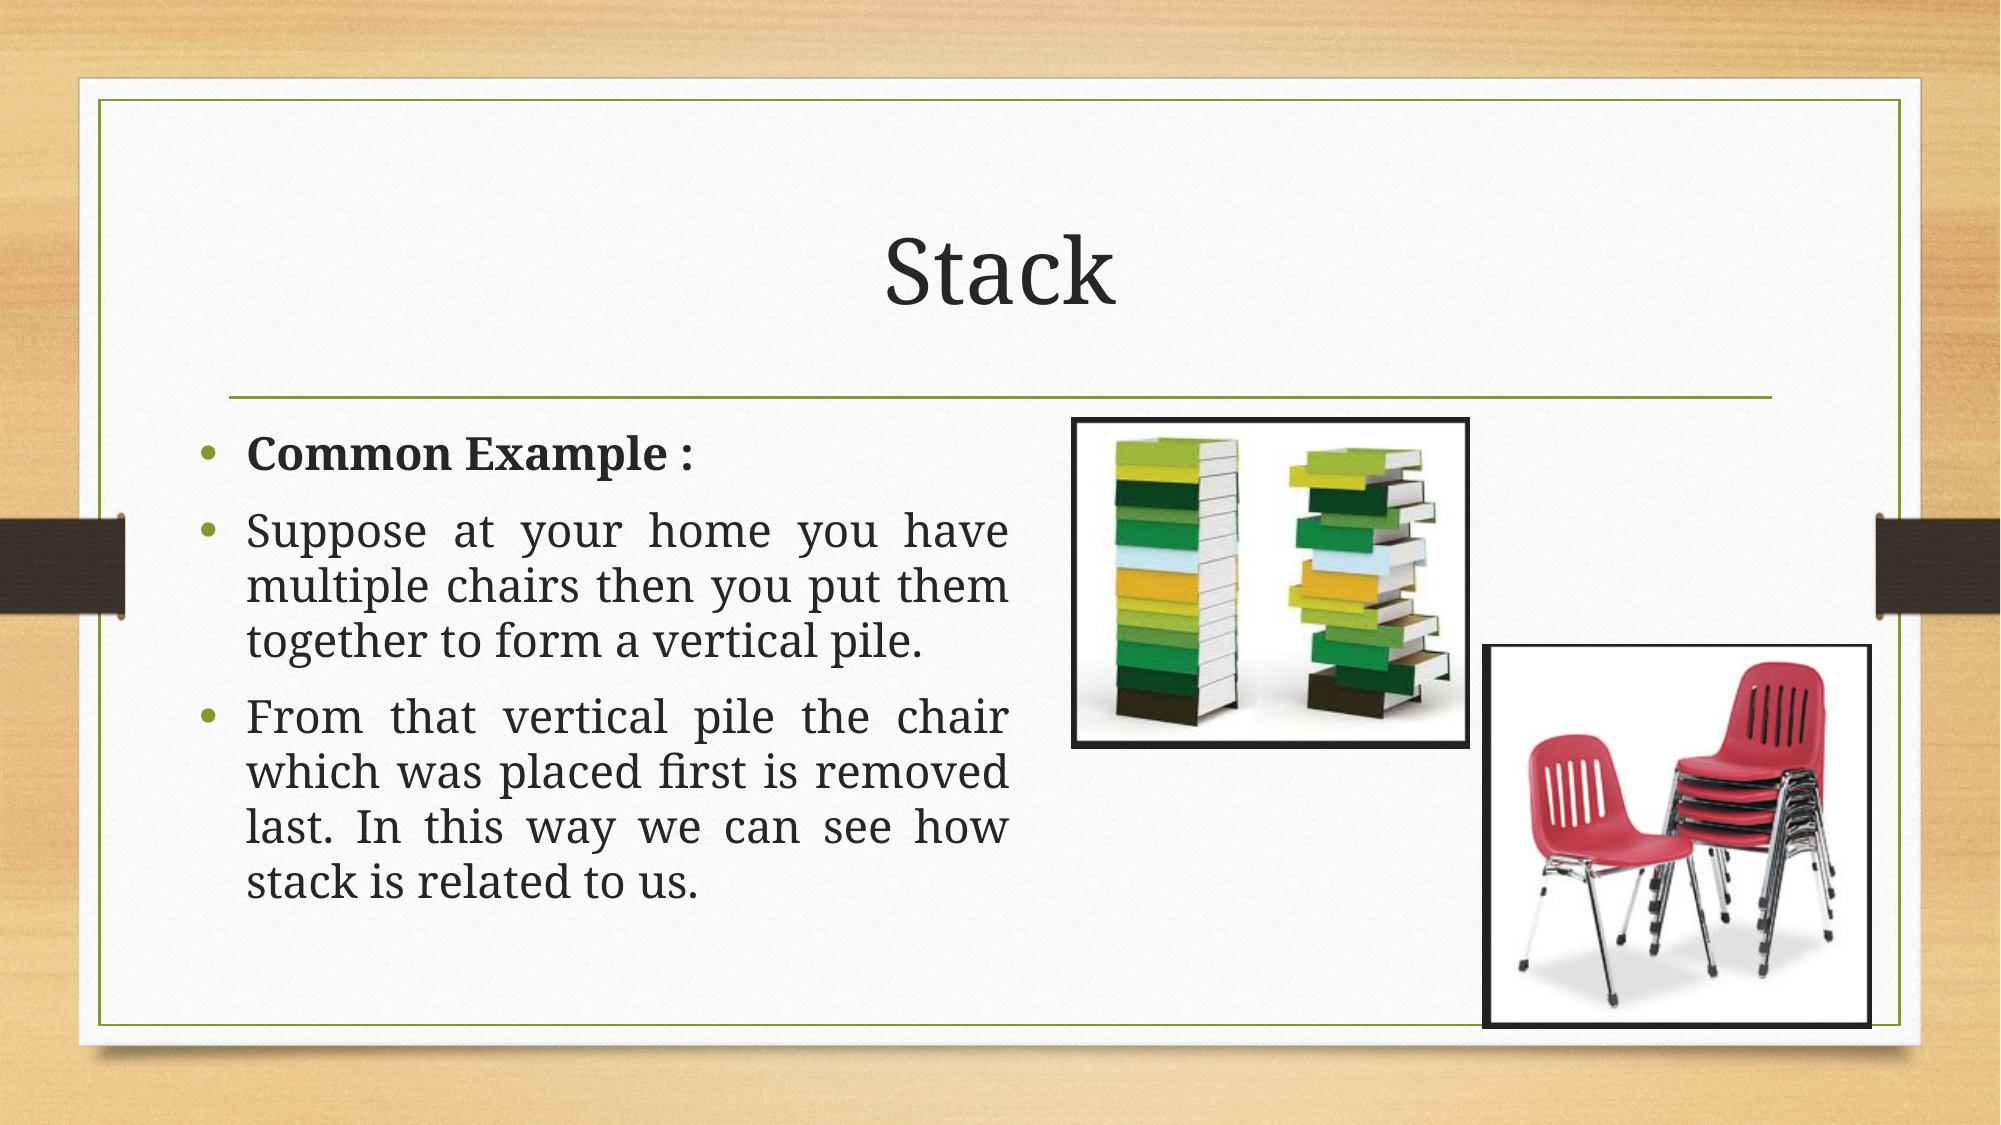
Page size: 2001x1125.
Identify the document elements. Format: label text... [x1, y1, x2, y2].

picture [0, 0, 2001, 1125]
title Stack [212, 161, 1788, 375]
list Common Example : Suppose at your home you have multiple chairs then you put them together to form a vertical pile. From that vertical pile the chair which was placed first is removed last. In this way we can see how stack is related to us. [184, 417, 1026, 998]
